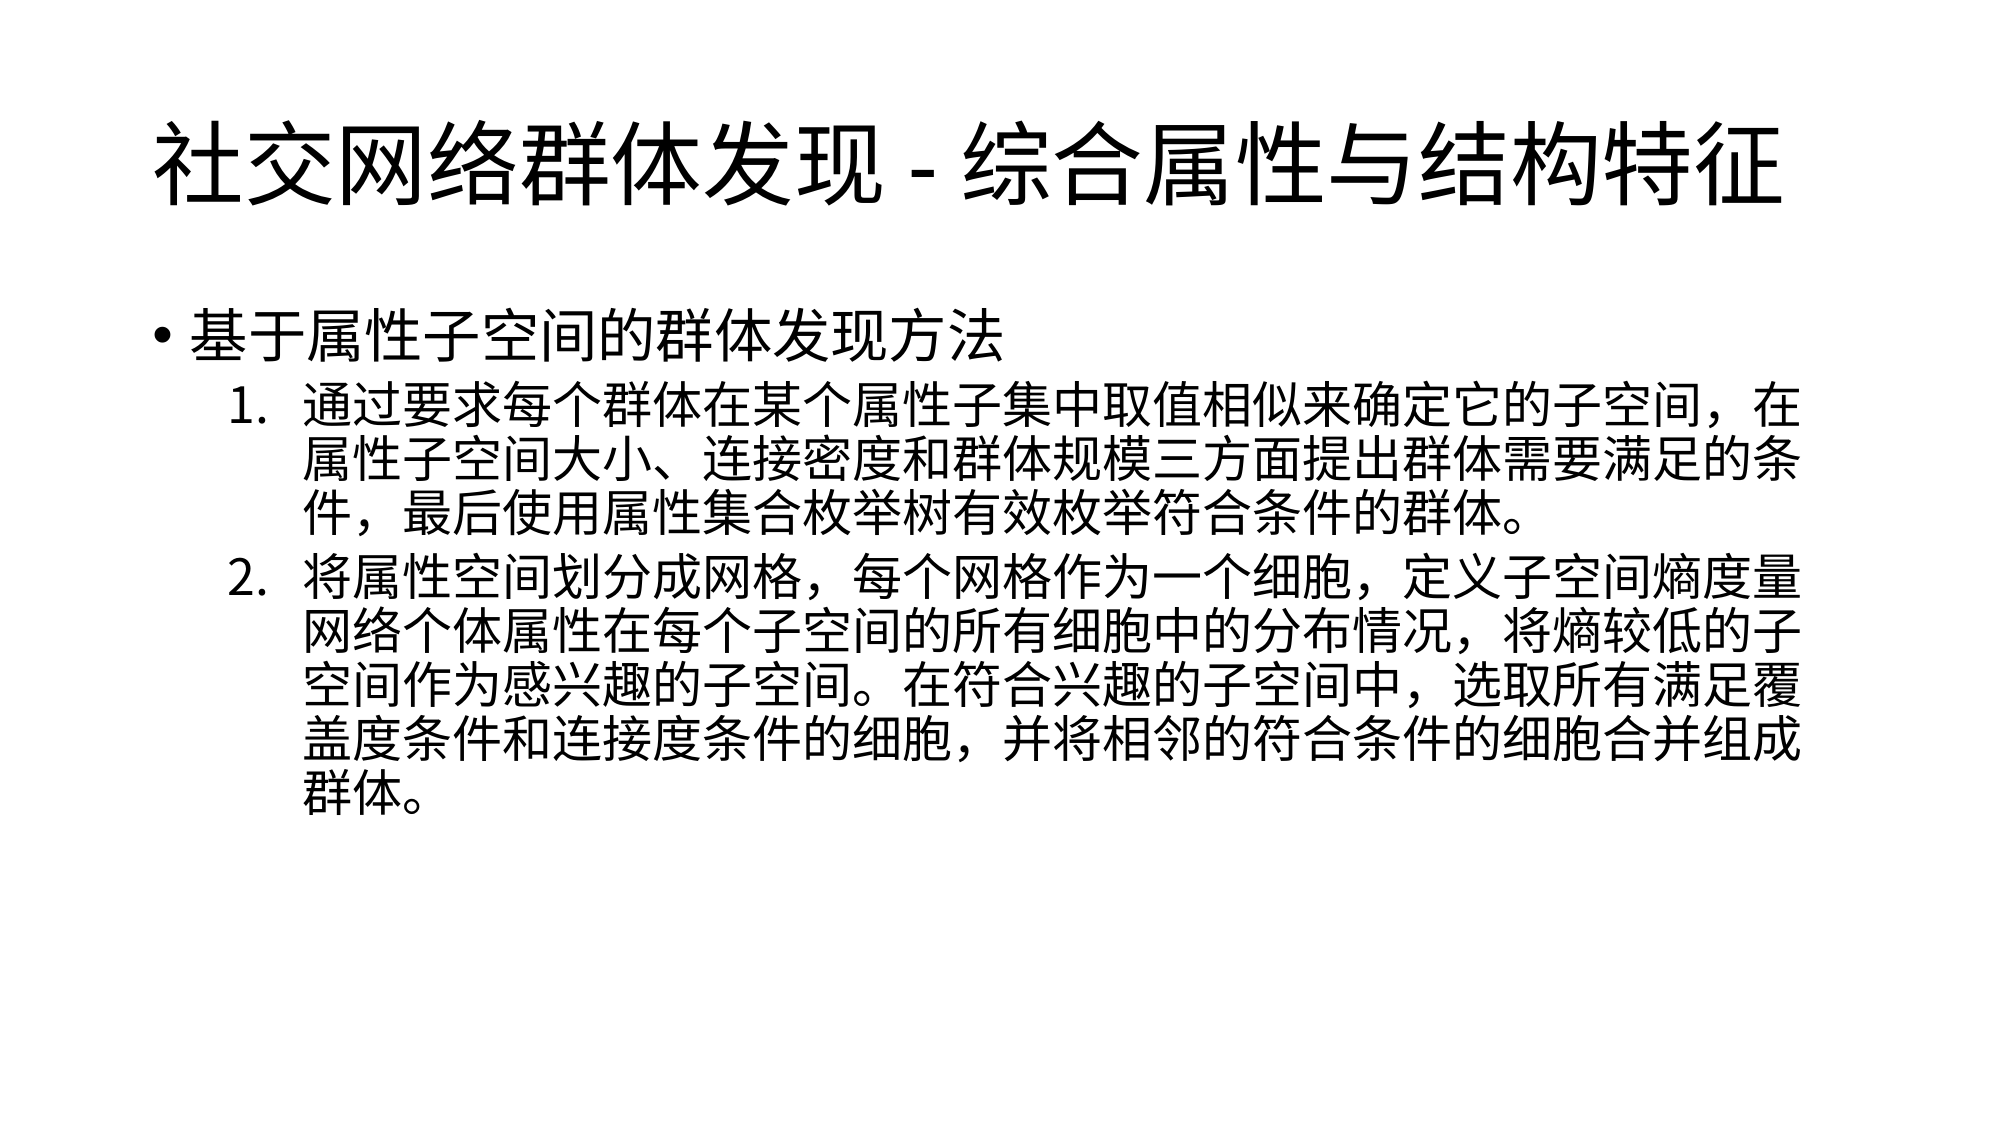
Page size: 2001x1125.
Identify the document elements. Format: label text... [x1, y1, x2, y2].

title 社交网络群体发现-综合属性与结构特征 [137, 59, 1863, 278]
list 基于属性子空间的群体发现方法 通过要求每个群体在某个属性子集中取值相似来确定它的子空间，在属性子空间大小、连接密度和群体规模三方面提出群体需要满足的条件，最后使用属性集合枚举树有效枚举符合条件的群体。 将属性空间划分成网格，每个网格作为一个细胞，定义子空间熵度量网络个体属性在每个子空间的所有细胞中的分布情况，将熵较低的子空间作为感兴趣的子空间。在符合兴趣的子空间中，选取所有满足覆盖度条件和连接度条件的细胞，并将相邻的符合条件的细胞合并组成群体。 [137, 299, 1863, 1014]
